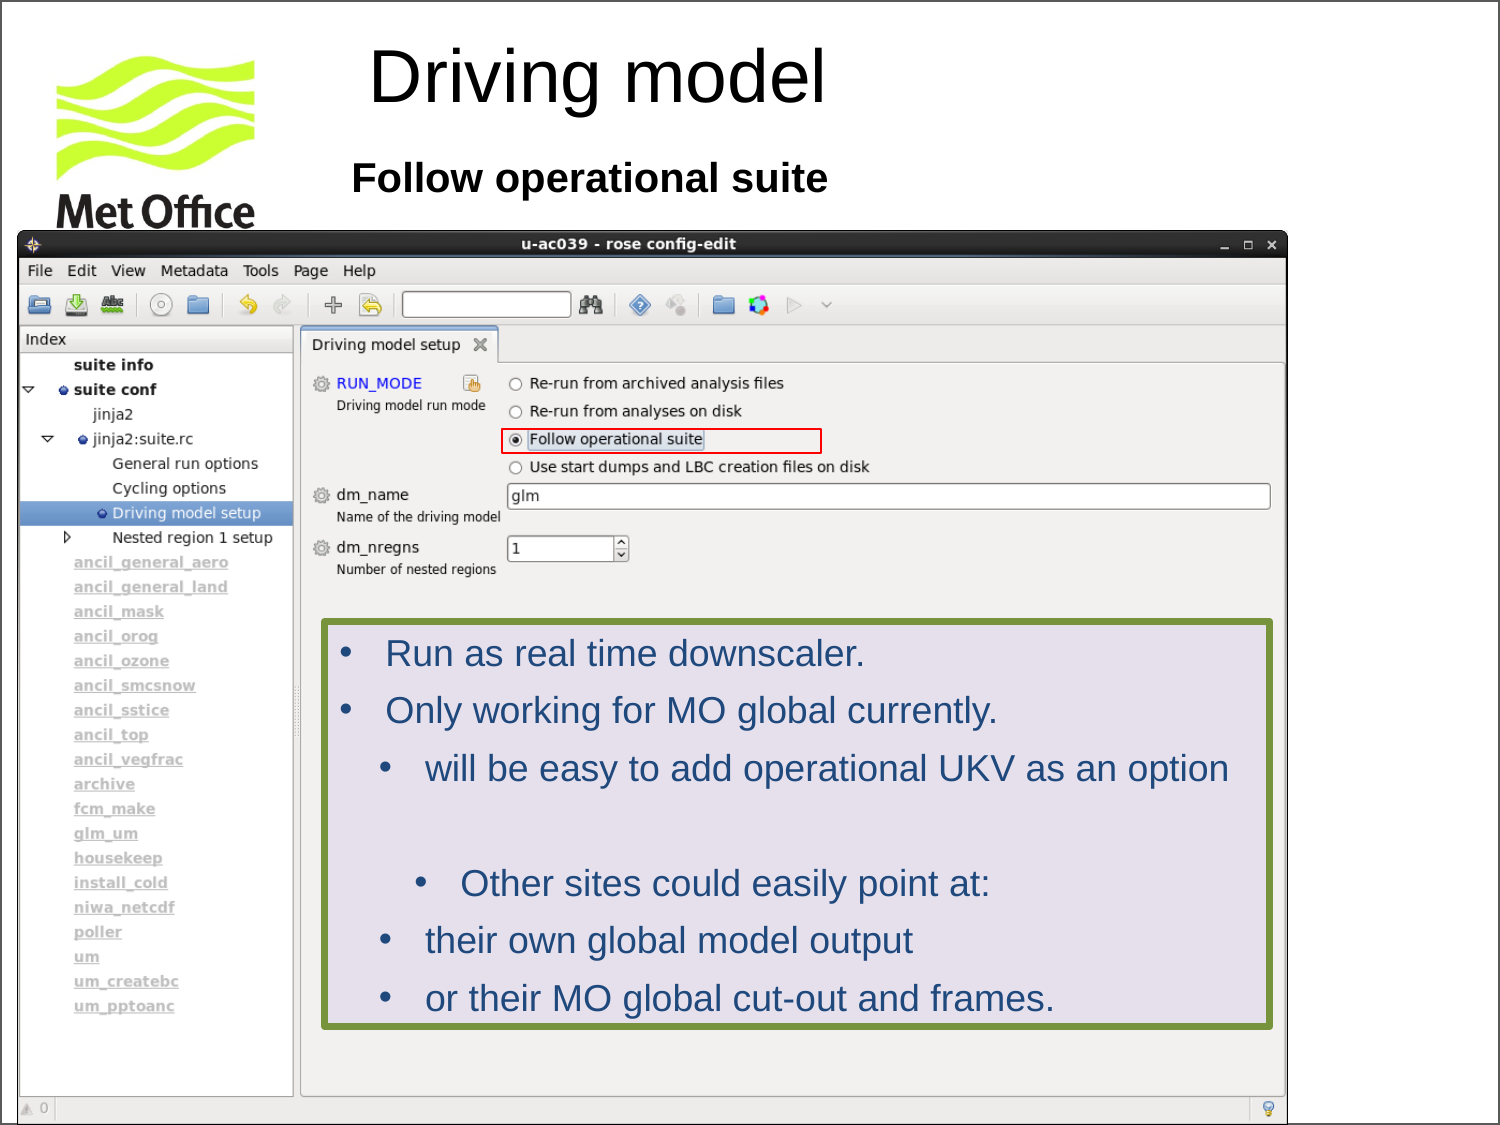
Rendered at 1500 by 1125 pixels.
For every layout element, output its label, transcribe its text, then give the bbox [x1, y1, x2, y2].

text_box Follow operational suite [336, 148, 1483, 232]
text_box Driving model [354, 30, 1500, 126]
picture [17, 21, 1288, 1125]
